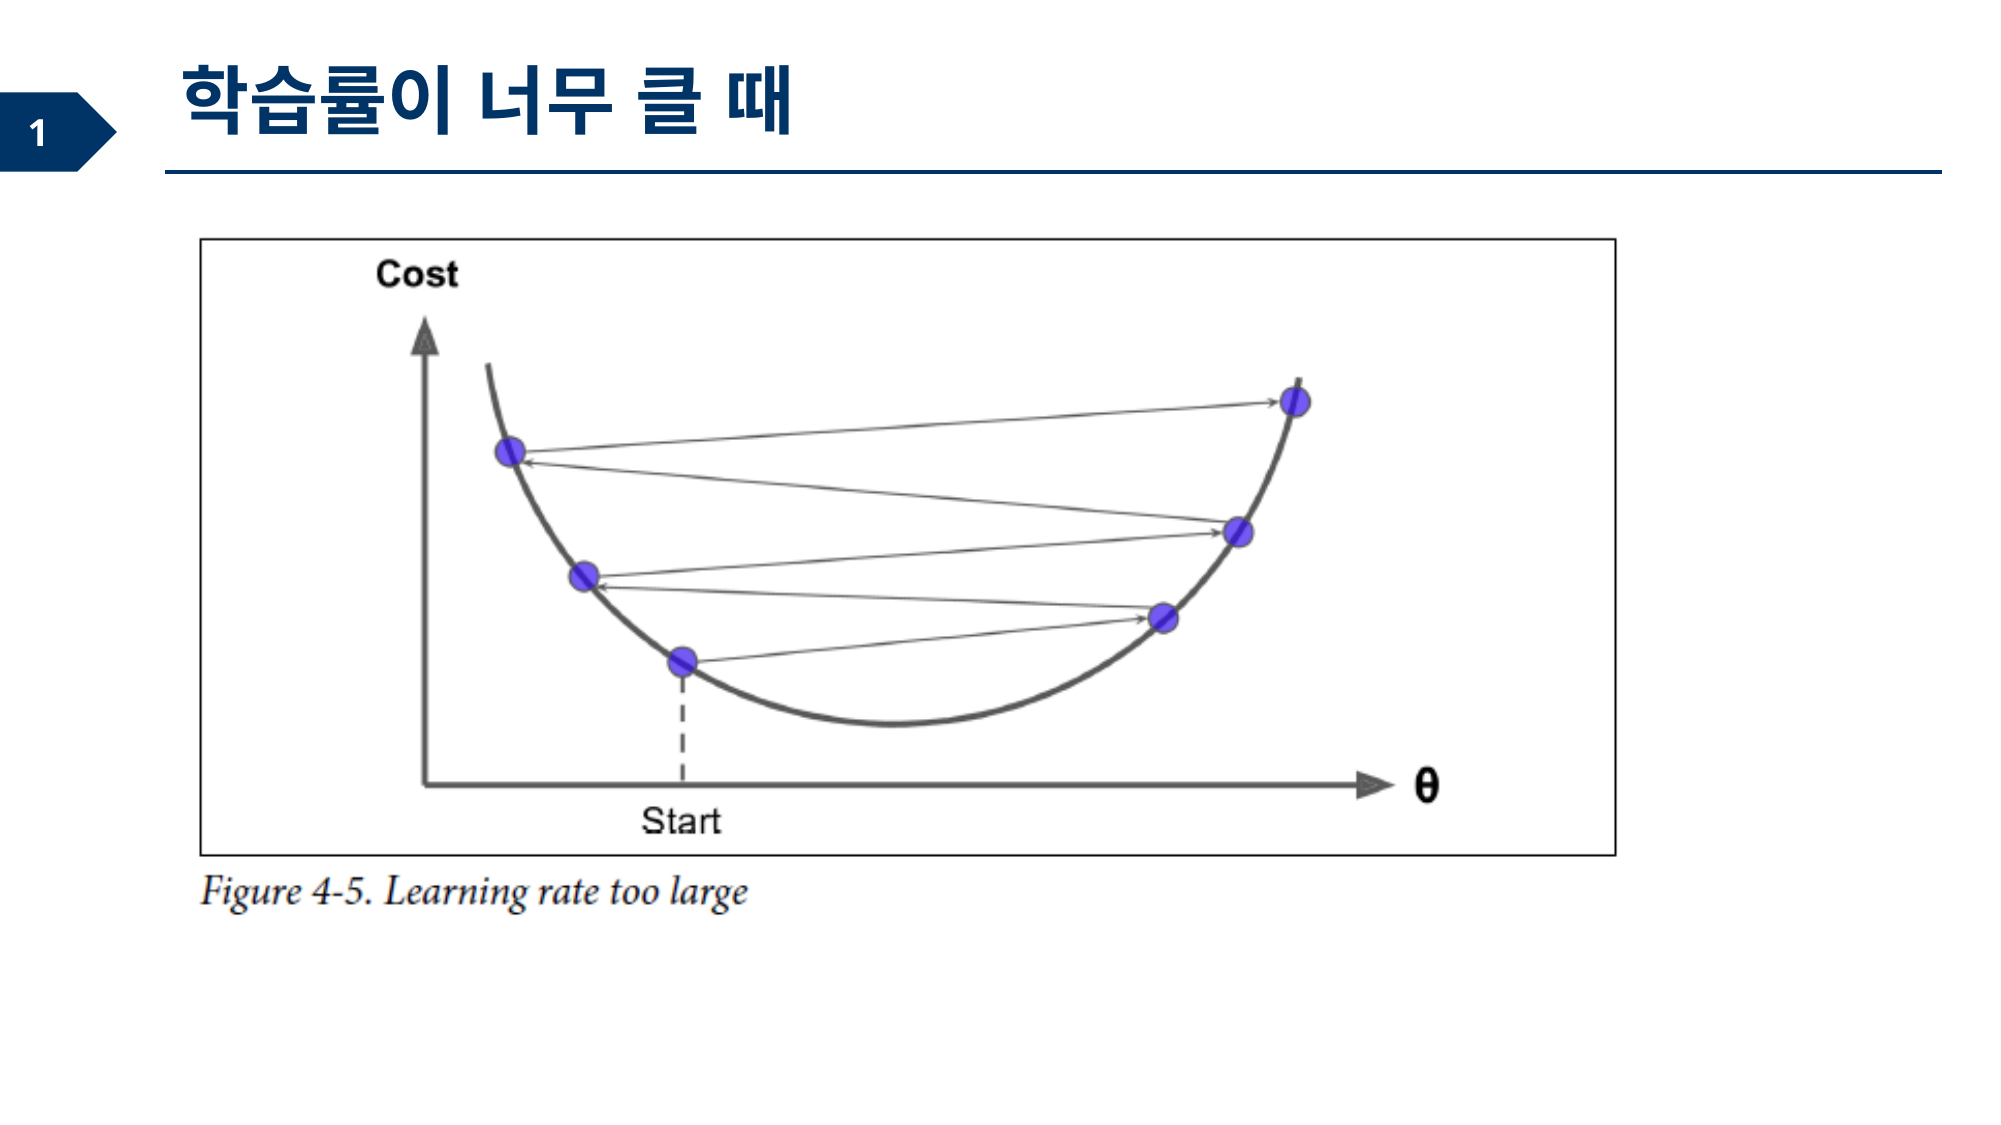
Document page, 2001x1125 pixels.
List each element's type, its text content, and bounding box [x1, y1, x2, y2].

picture [165, 218, 1675, 938]
text_box [77, 157, 1900, 234]
list 학습률이 너무 클 때 [165, 36, 1941, 172]
